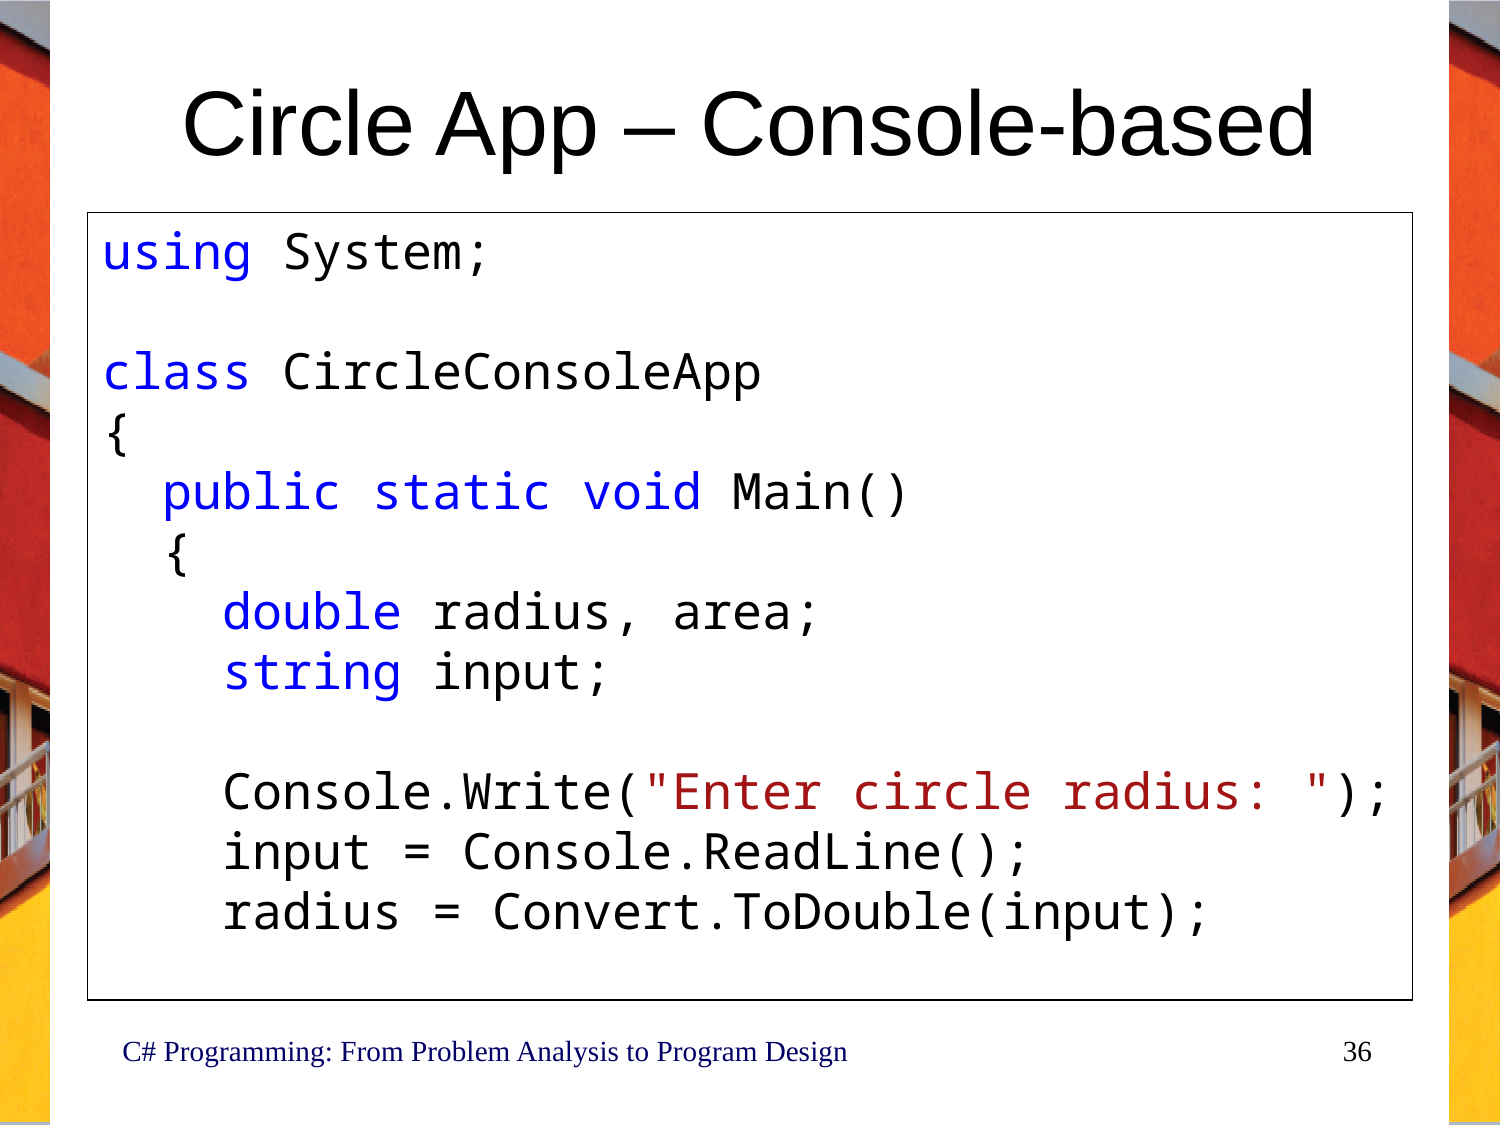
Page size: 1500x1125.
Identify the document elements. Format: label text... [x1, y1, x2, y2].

footer C# Programming: From Problem Analysis to Program Design [99, 1024, 988, 1101]
picture [0, 0, 50, 1125]
picture [1449, 0, 1500, 1125]
text_box using System; class CircleConsoleApp { public static void Main() { double radius, area; string input; Console.Write("Enter circle radius: "); input = Console.ReadLine(); radius = Convert.ToDouble(input); [87, 212, 1413, 1000]
slide_number 36 [1074, 1024, 1388, 1101]
title Circle App – Console-based [112, 24, 1388, 212]
